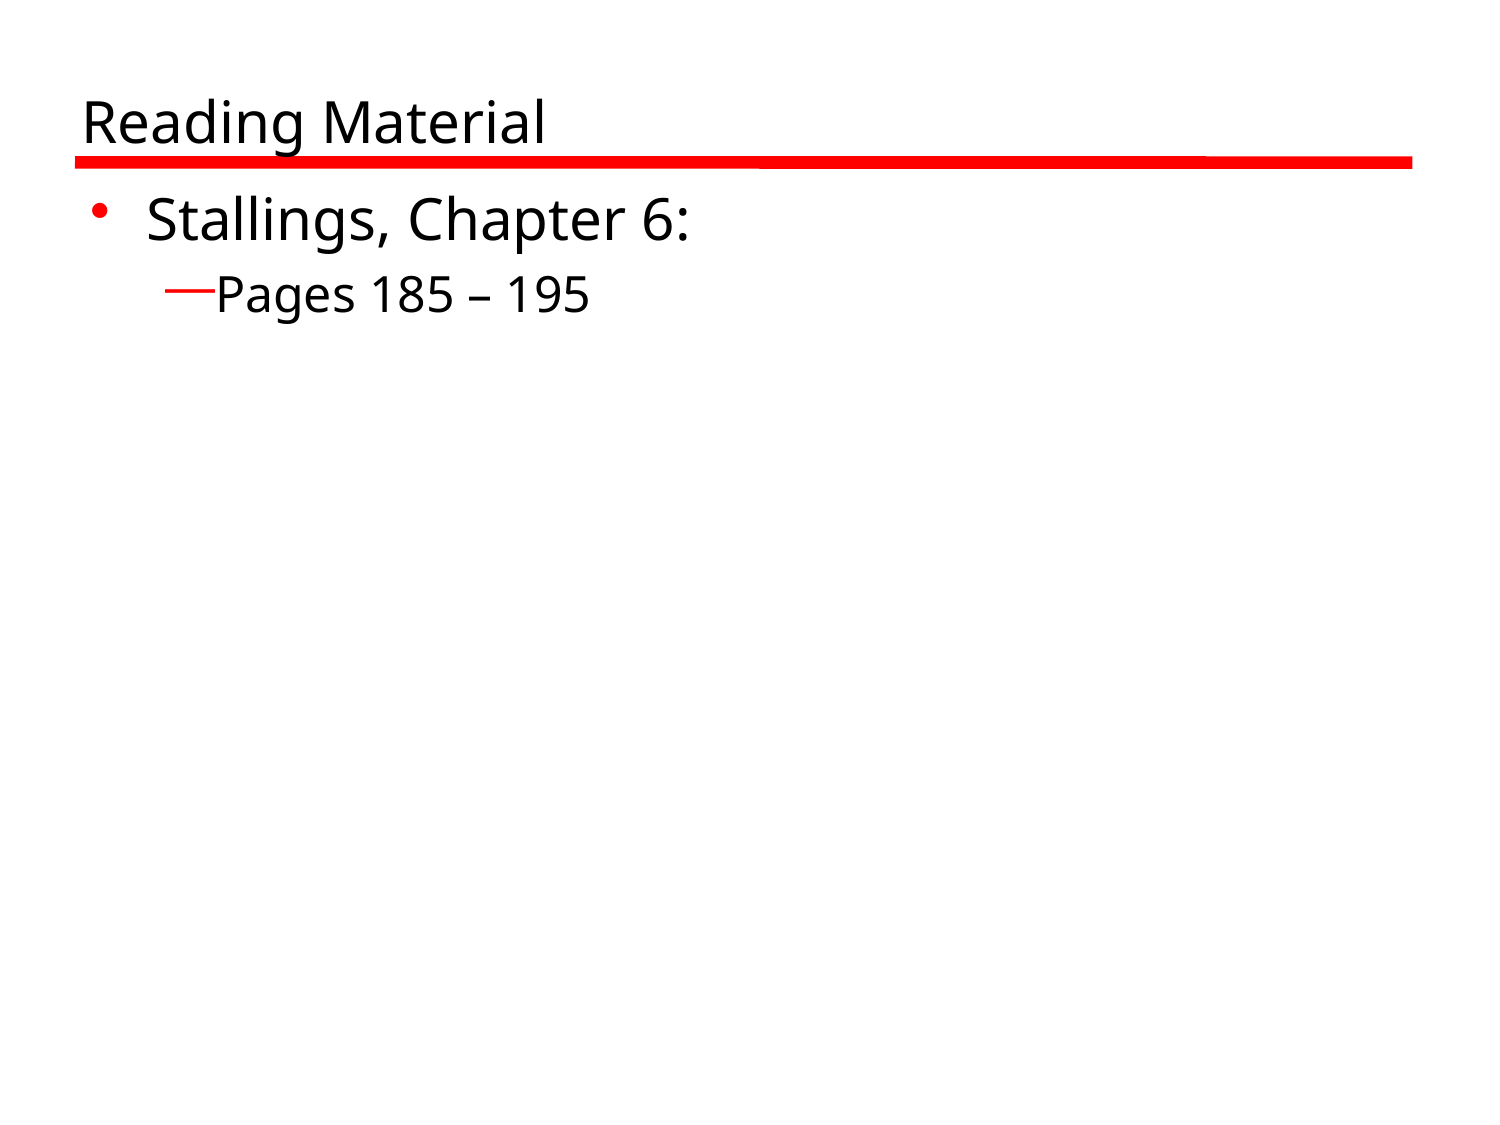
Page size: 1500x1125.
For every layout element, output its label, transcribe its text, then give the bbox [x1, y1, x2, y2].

title Reading Material [66, 24, 1413, 163]
list Stallings, Chapter 6: Pages 185 – 195 [75, 174, 1417, 1100]
